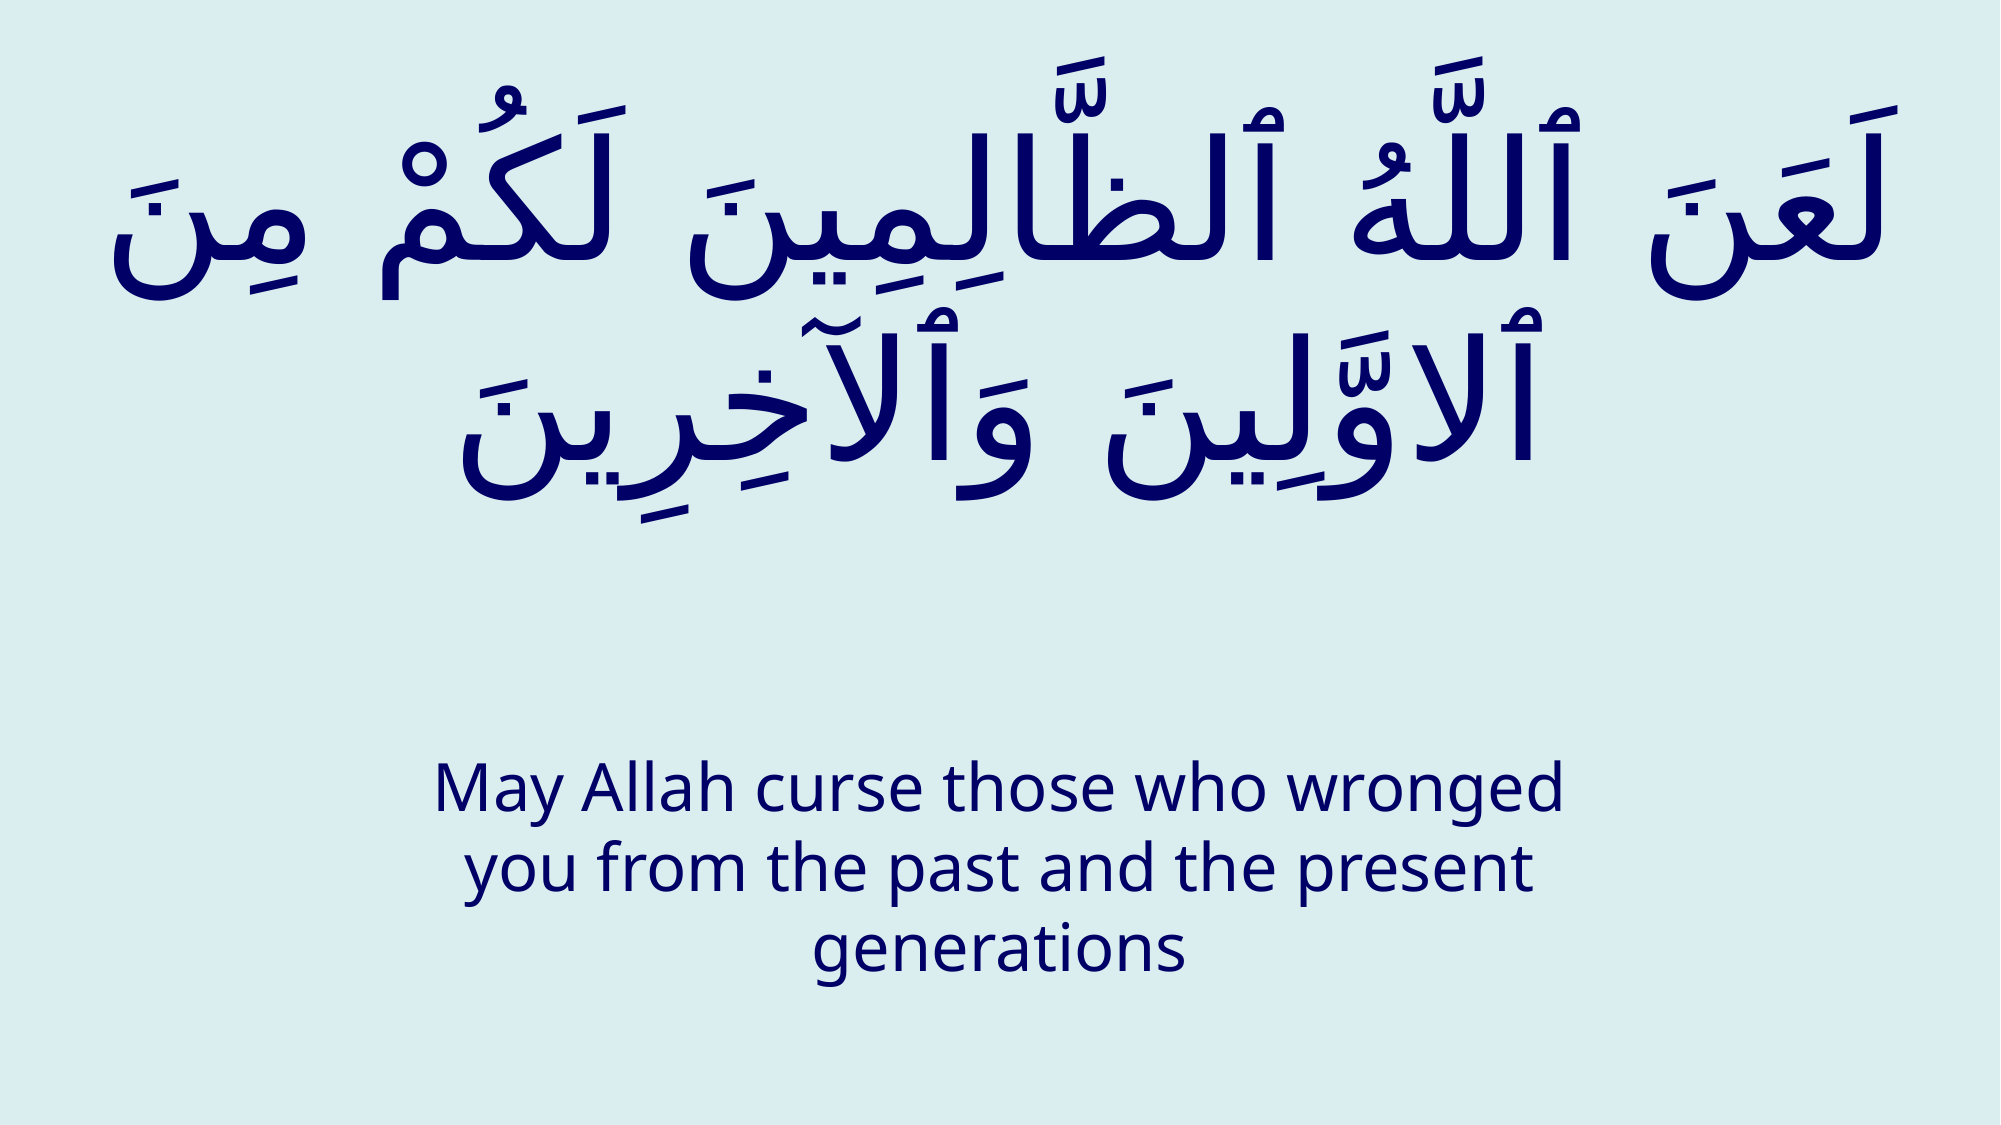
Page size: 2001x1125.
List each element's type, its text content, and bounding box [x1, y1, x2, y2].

list May Allah curse those who wronged you from the past and the present generations [356, 737, 1644, 1125]
title لَعَنَ ٱللَّهُ ٱلظَّالِمِينَ لَكُمْ مِنَ ٱلاوَّلِينَ وَٱلآخِرِينَ [0, 86, 2000, 502]
